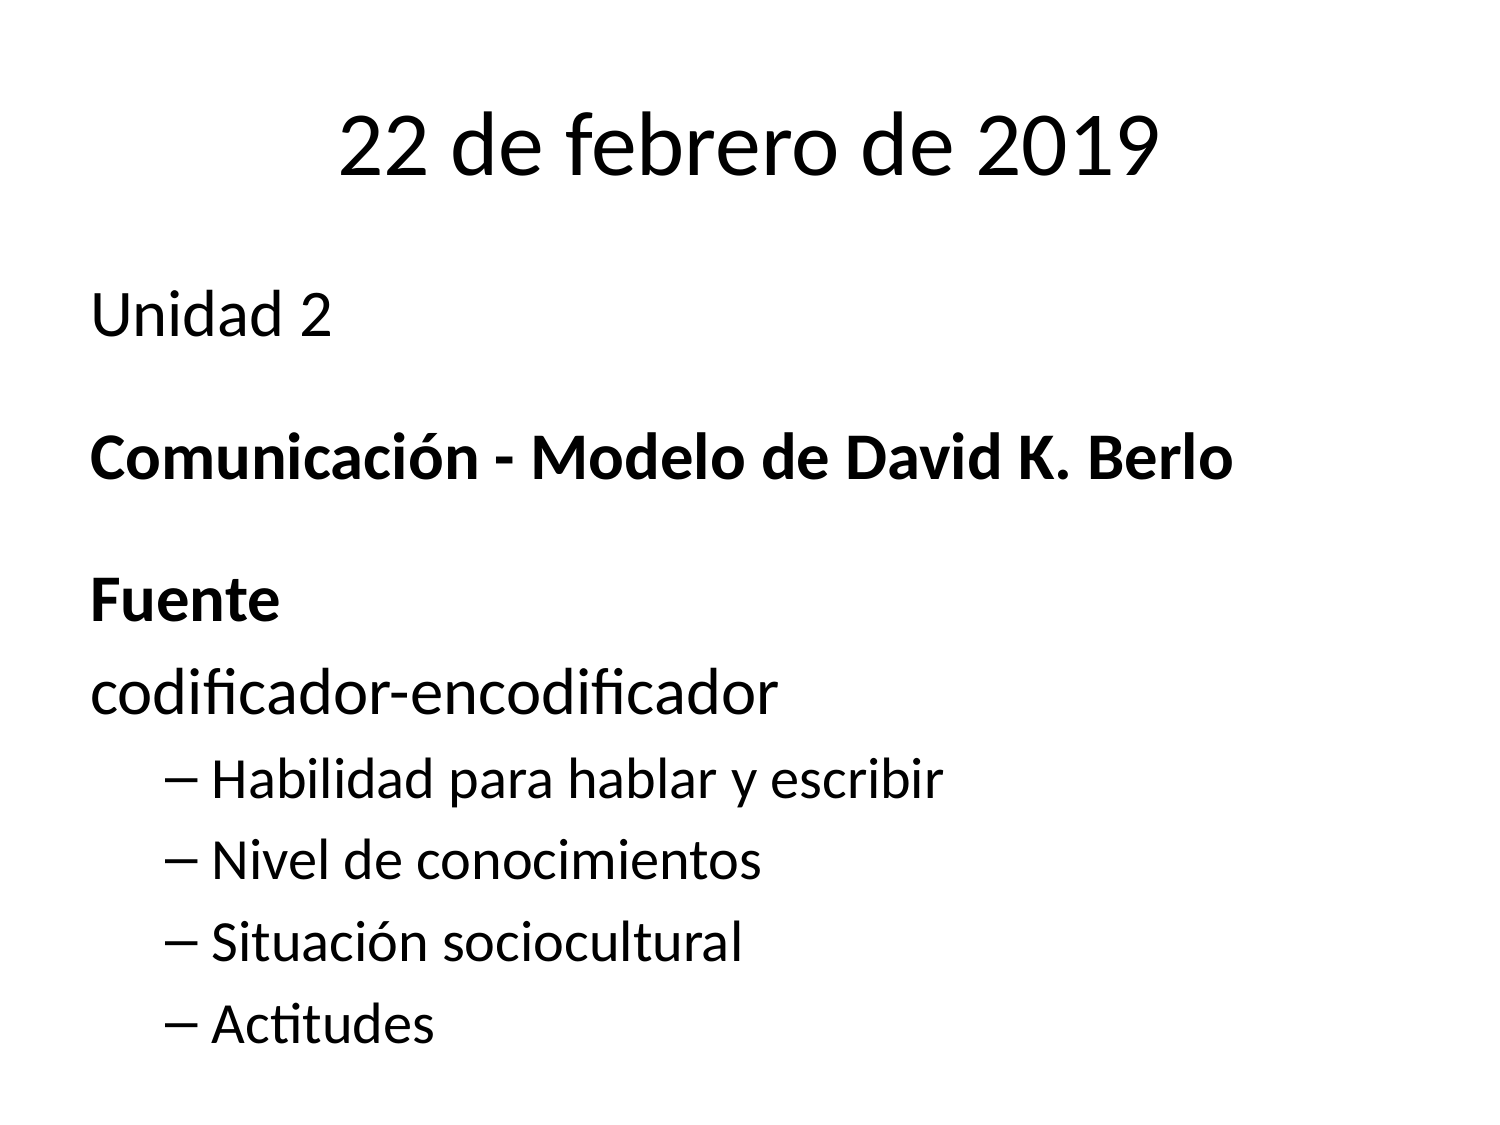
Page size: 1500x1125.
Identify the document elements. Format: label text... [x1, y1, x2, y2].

title 22 de febrero de 2019 [75, 45, 1425, 233]
list Unidad 2 Comunicación - Modelo de David K. Berlo Fuente codificador-encodificador Habilidad para hablar y escribir Nivel de conocimientos Situación sociocultural Actitudes Mensaje Código Contenido Tratamiento Barreras Fisicas Ssicológicas Semánticas Administrativas Canal Medio por el que se dirige el mensaje Receptor Decodificador Habilidades de escuchar y leer Nivel de conocimiento Situación sociocultural Actitudes Feed back - (Retroalimentación) [75, 262, 1425, 1005]
